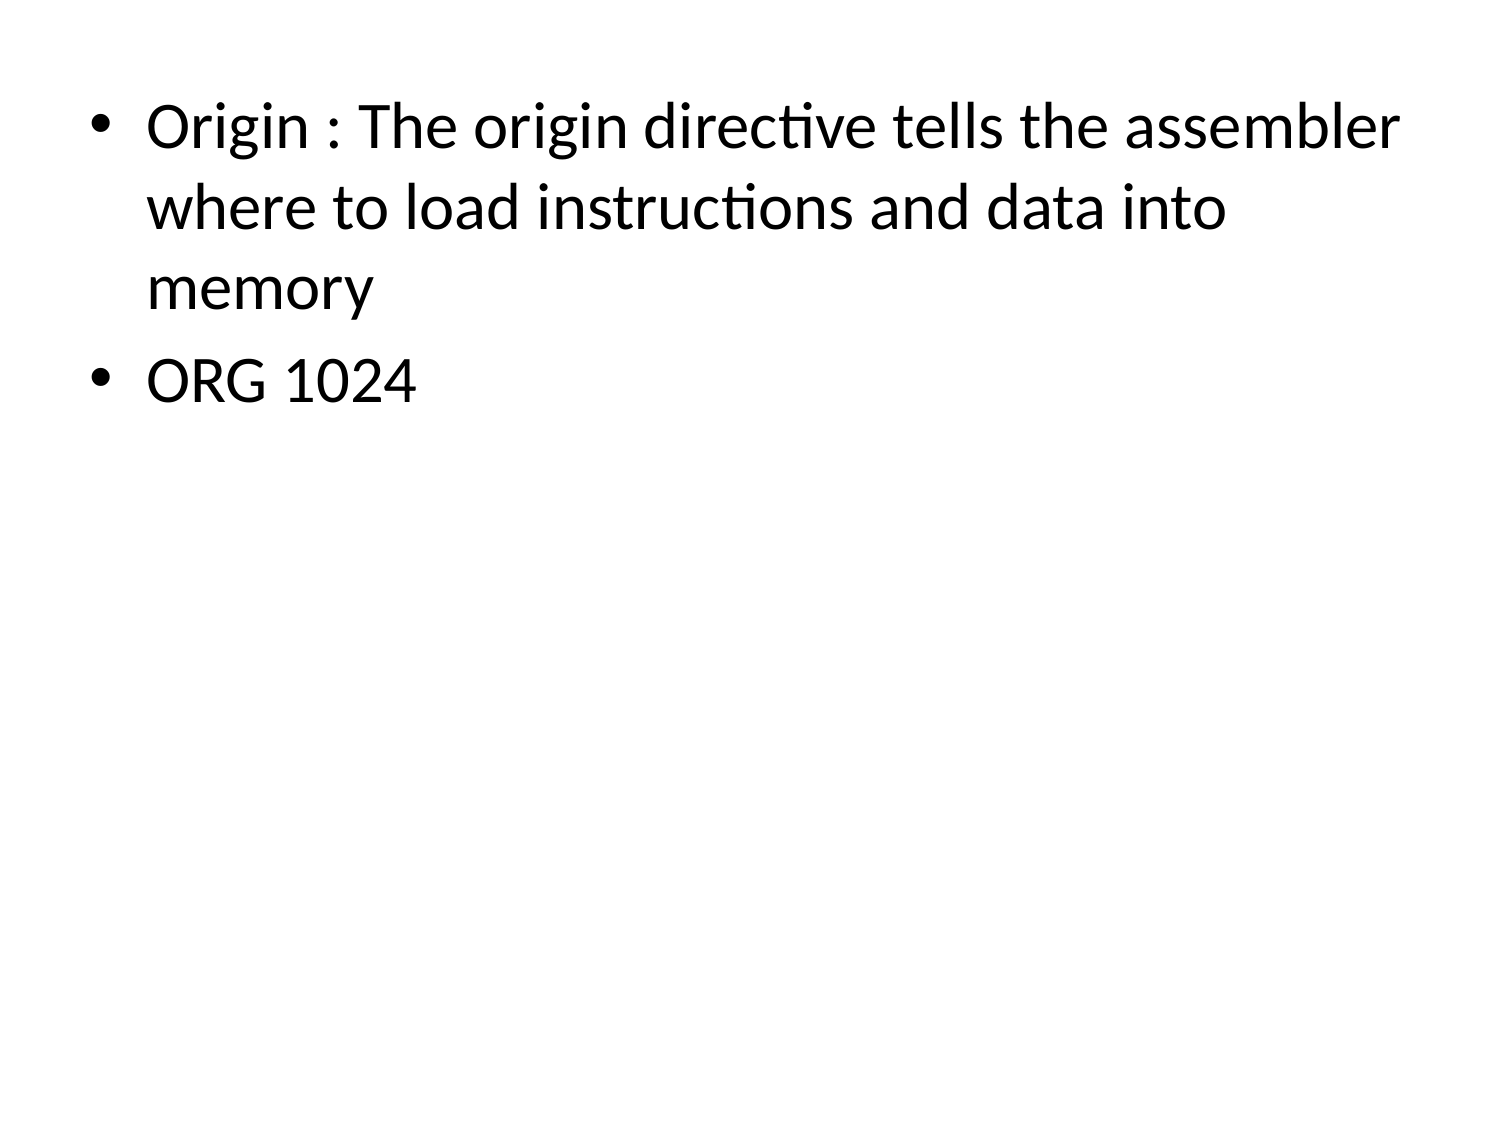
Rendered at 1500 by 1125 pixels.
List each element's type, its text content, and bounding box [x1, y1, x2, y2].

text_box Origin : The origin directive tells the assembler where to load instructions and data into memory ORG 1024 [75, 74, 1425, 1005]
